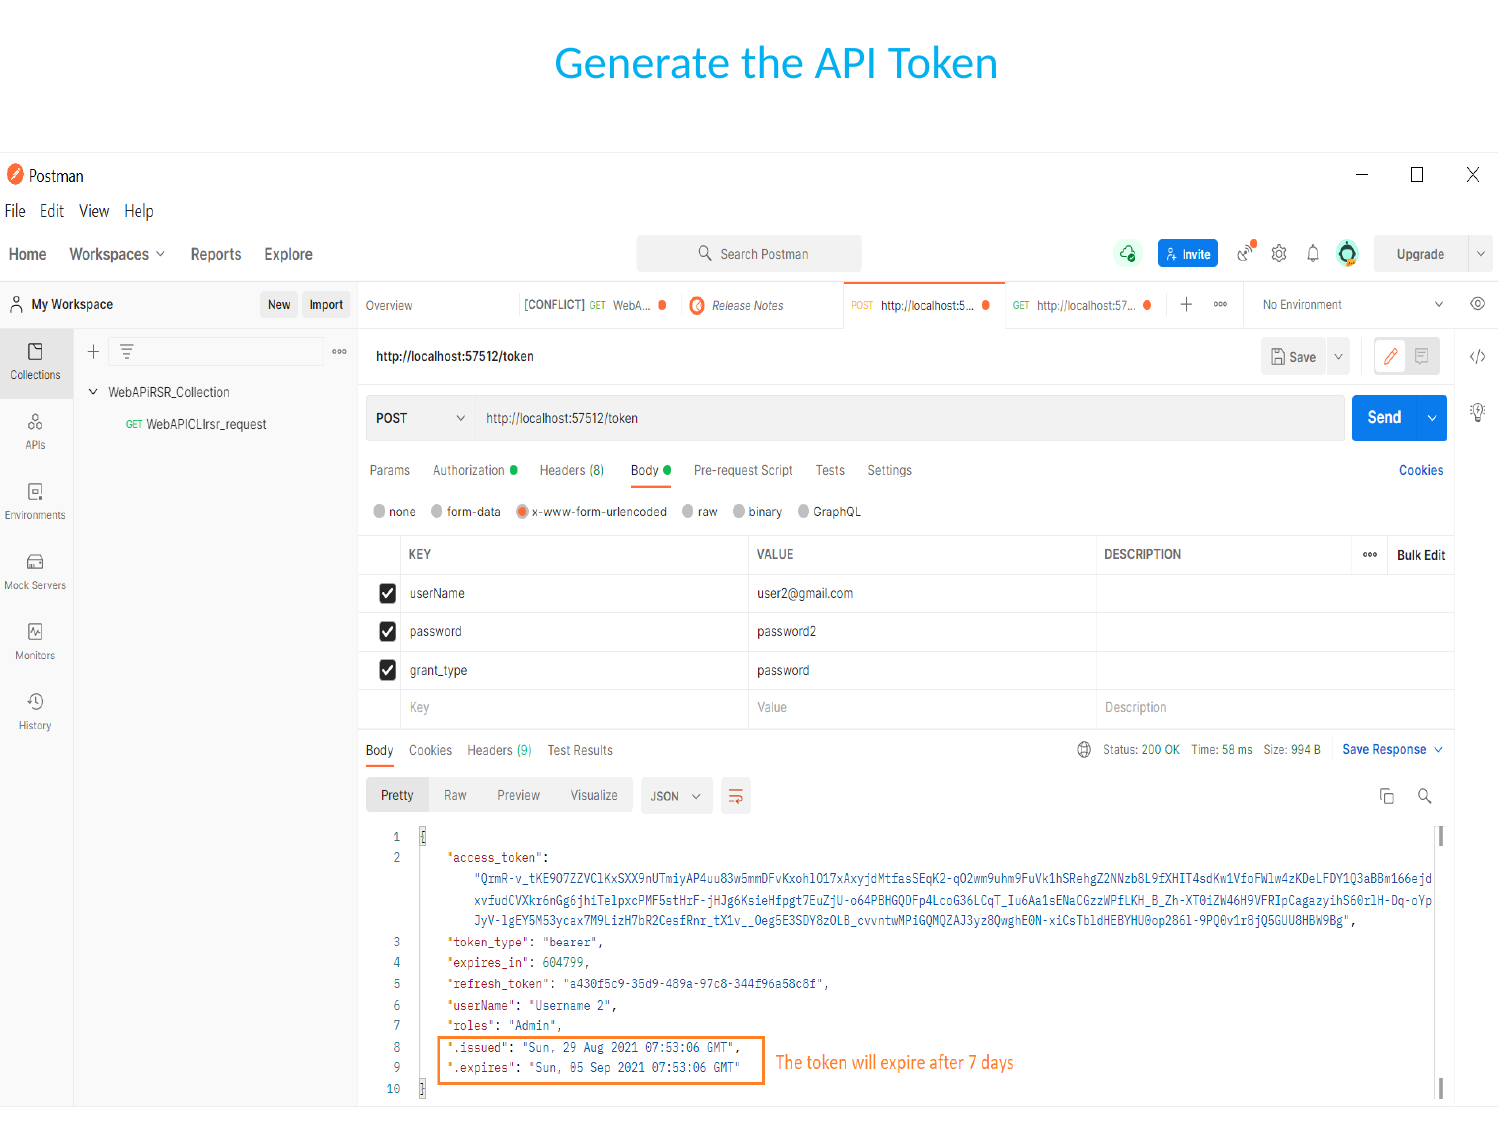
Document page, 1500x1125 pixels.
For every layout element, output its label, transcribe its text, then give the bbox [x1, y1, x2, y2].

title Generate the API Token [152, 23, 1402, 96]
picture [0, 152, 1500, 1125]
